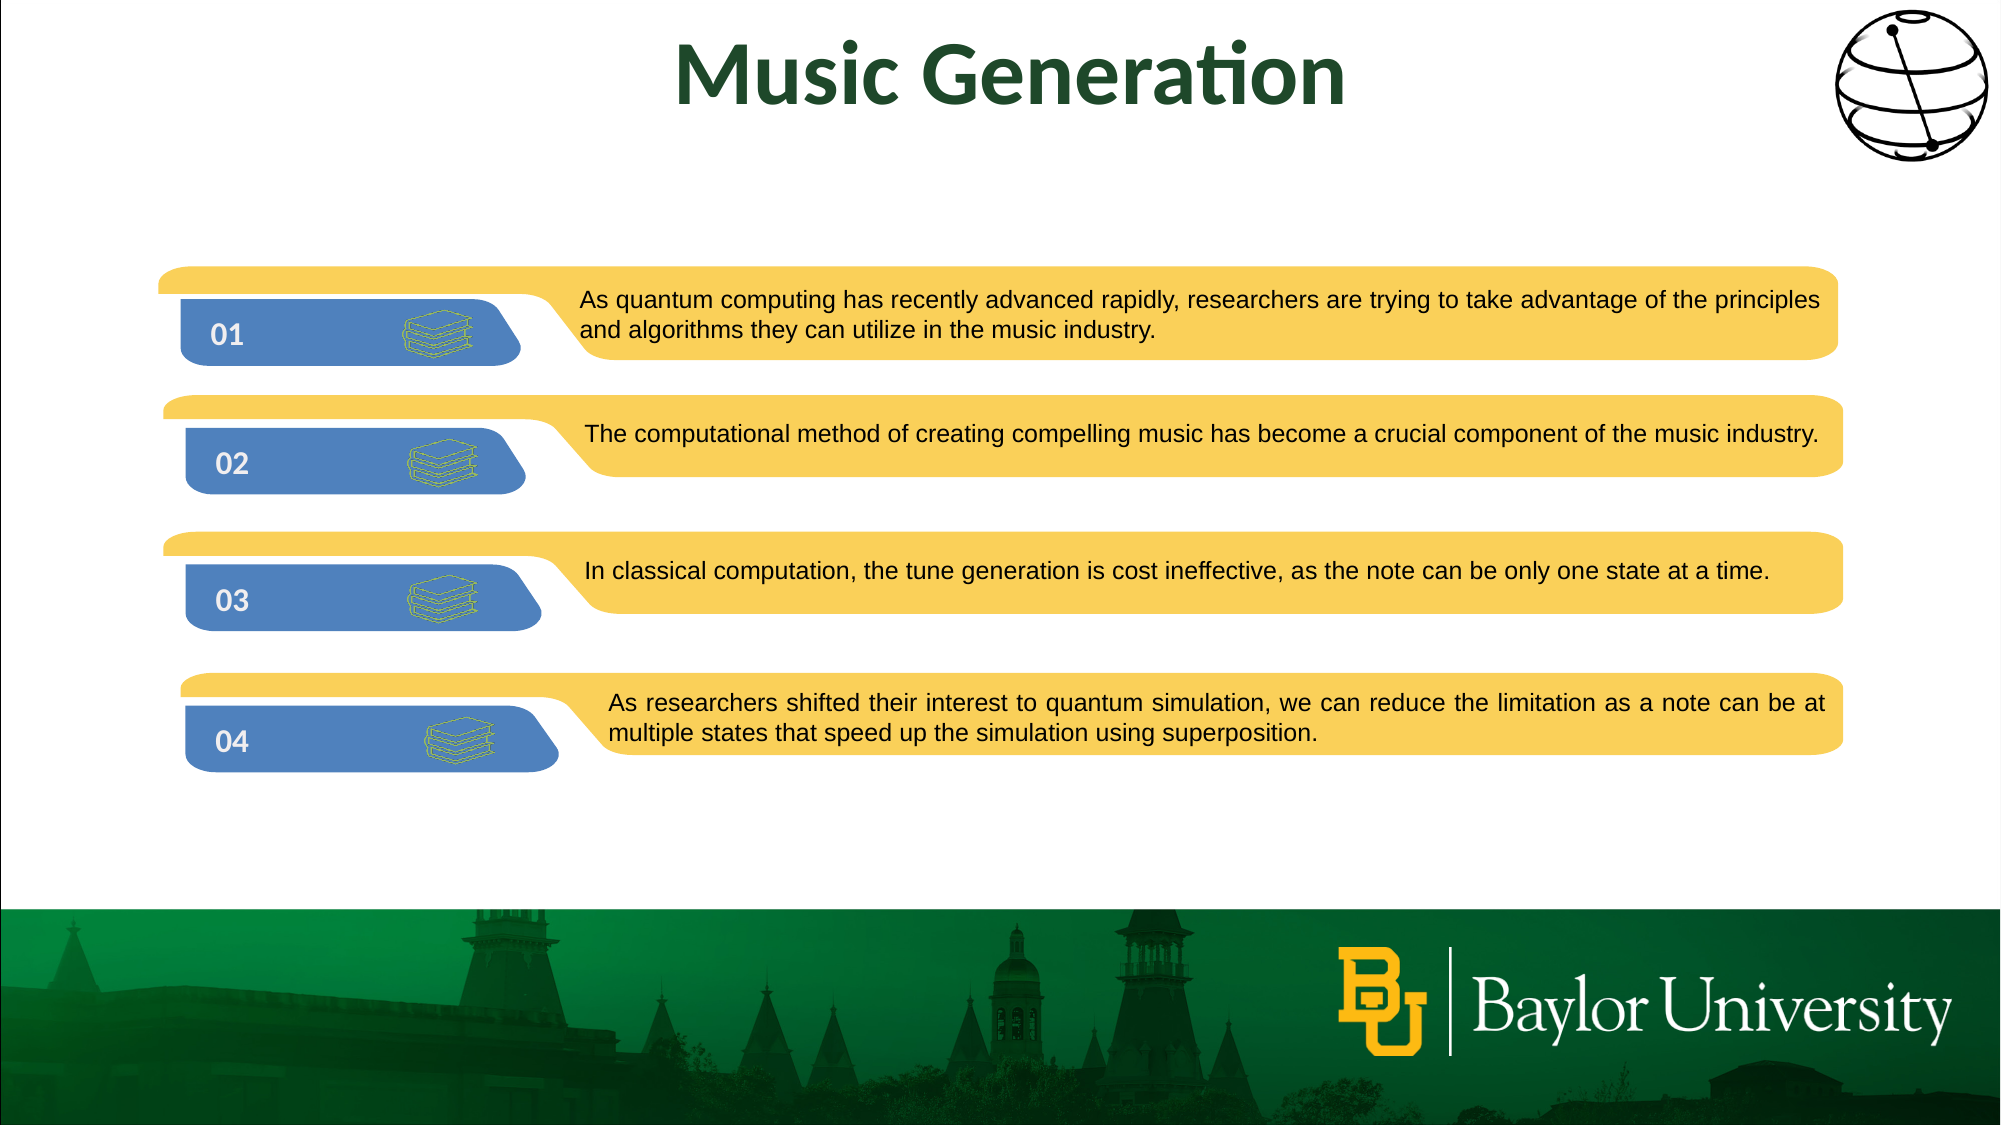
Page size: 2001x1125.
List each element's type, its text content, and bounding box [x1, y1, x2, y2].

text_box [586, 351, 1834, 361]
picture [0, 0, 2001, 1125]
text_box Music Generation [11, 18, 1829, 163]
text_box As quantum computing has recently advanced rapidly, researchers are trying to take advantage of the principles and algorithms they can utilize in the music industry. [564, 276, 1839, 351]
text_box Music Generation [1994, 18, 2000, 163]
text_box [180, 672, 1837, 735]
text_box [163, 395, 1844, 445]
text_box [579, 456, 1844, 478]
text_box 02 [185, 427, 526, 495]
text_box [163, 531, 1844, 614]
text_box The computational method of creating compelling music has become a crucial component of the music industry. [569, 410, 1844, 456]
text_box 03 [185, 564, 542, 632]
text_box 01 [180, 299, 521, 366]
text_box In classical computation, the tune generation is cost ineffective, as the note can be only one state at a time. [569, 547, 1837, 592]
text_box [158, 266, 1835, 323]
text_box As researchers shifted their interest to quantum simulation, we can reduce the limitation as a note can be at multiple states that speed up the simulation using superposition. [593, 679, 1844, 754]
text_box 04 [185, 705, 559, 773]
